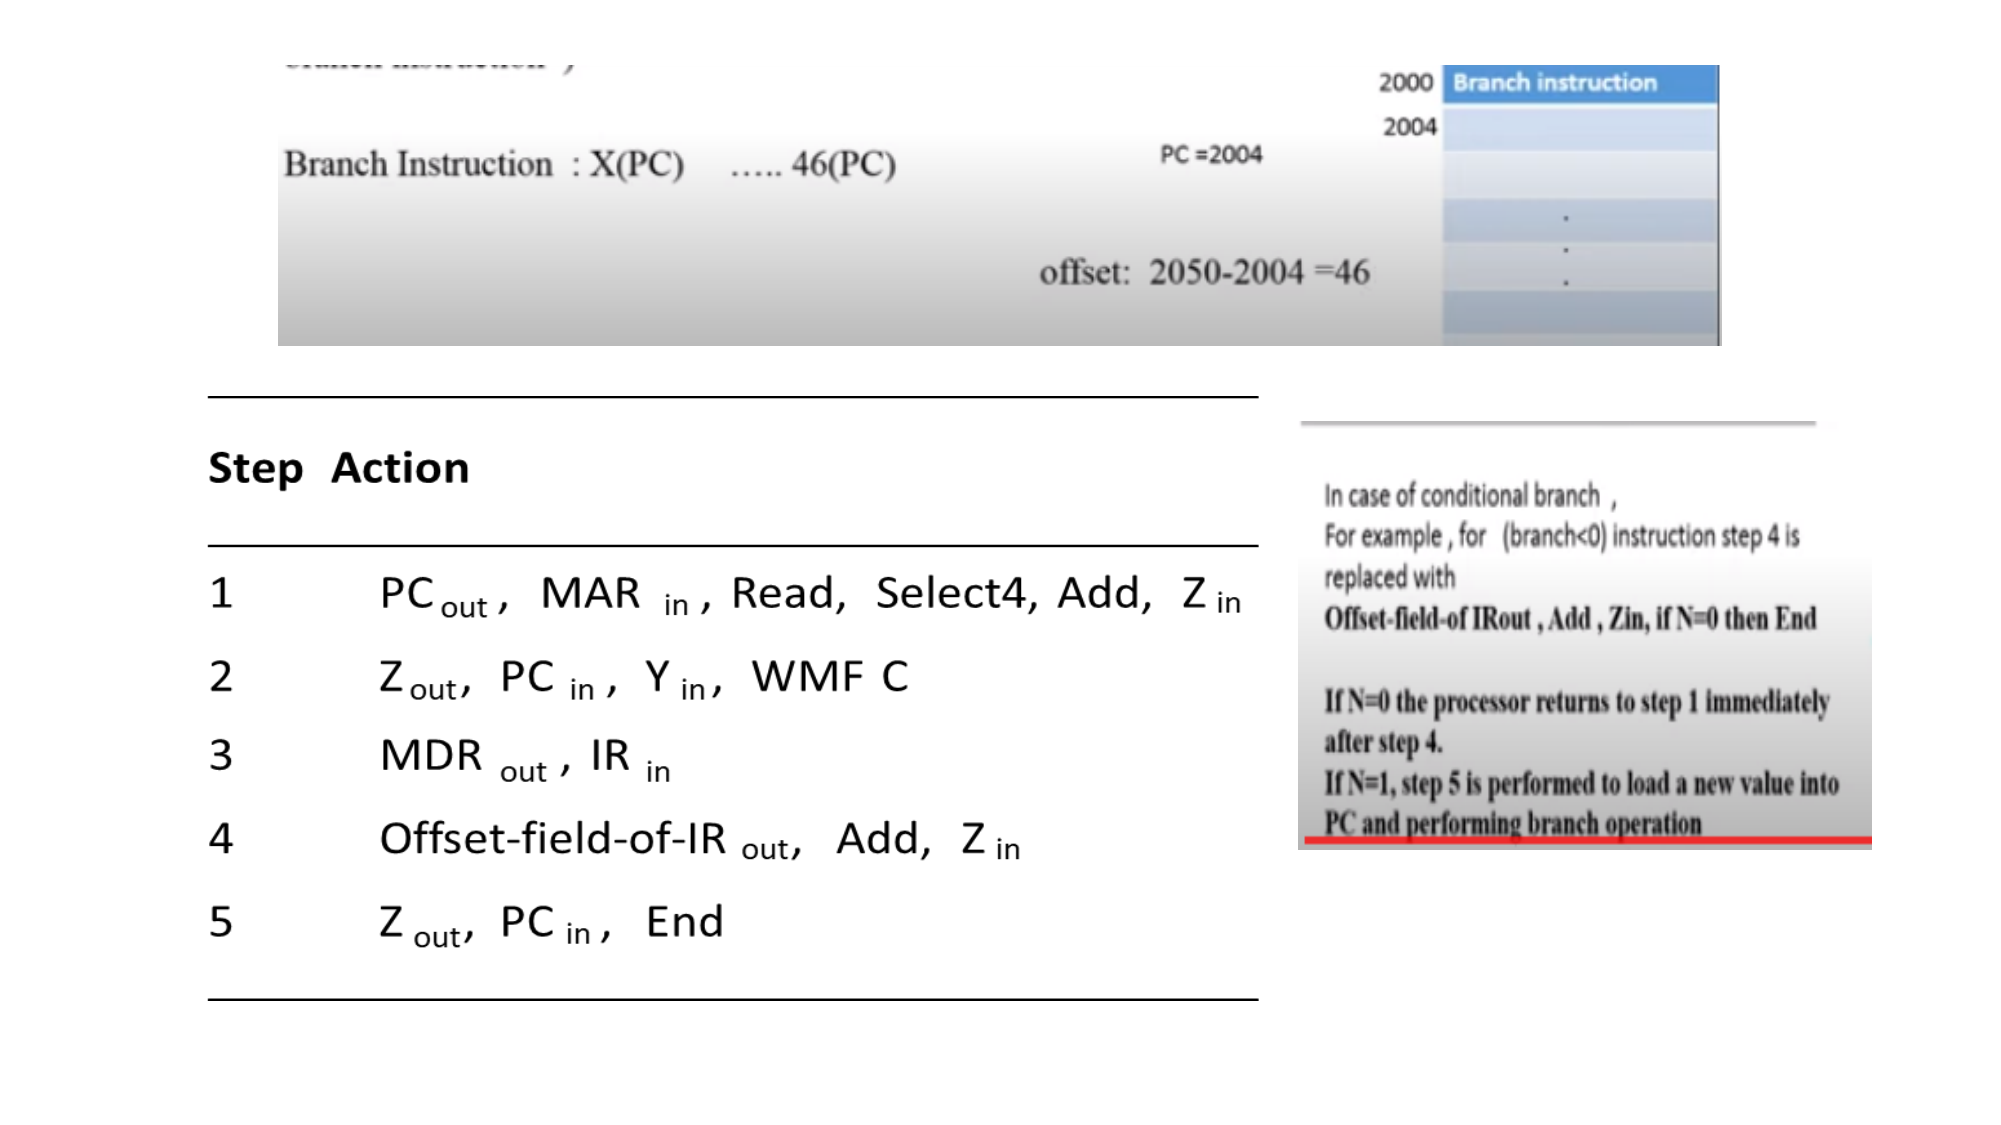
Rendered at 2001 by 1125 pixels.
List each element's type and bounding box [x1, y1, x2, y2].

picture [1297, 421, 1872, 850]
list [277, 65, 1722, 346]
picture [177, 396, 1264, 1001]
